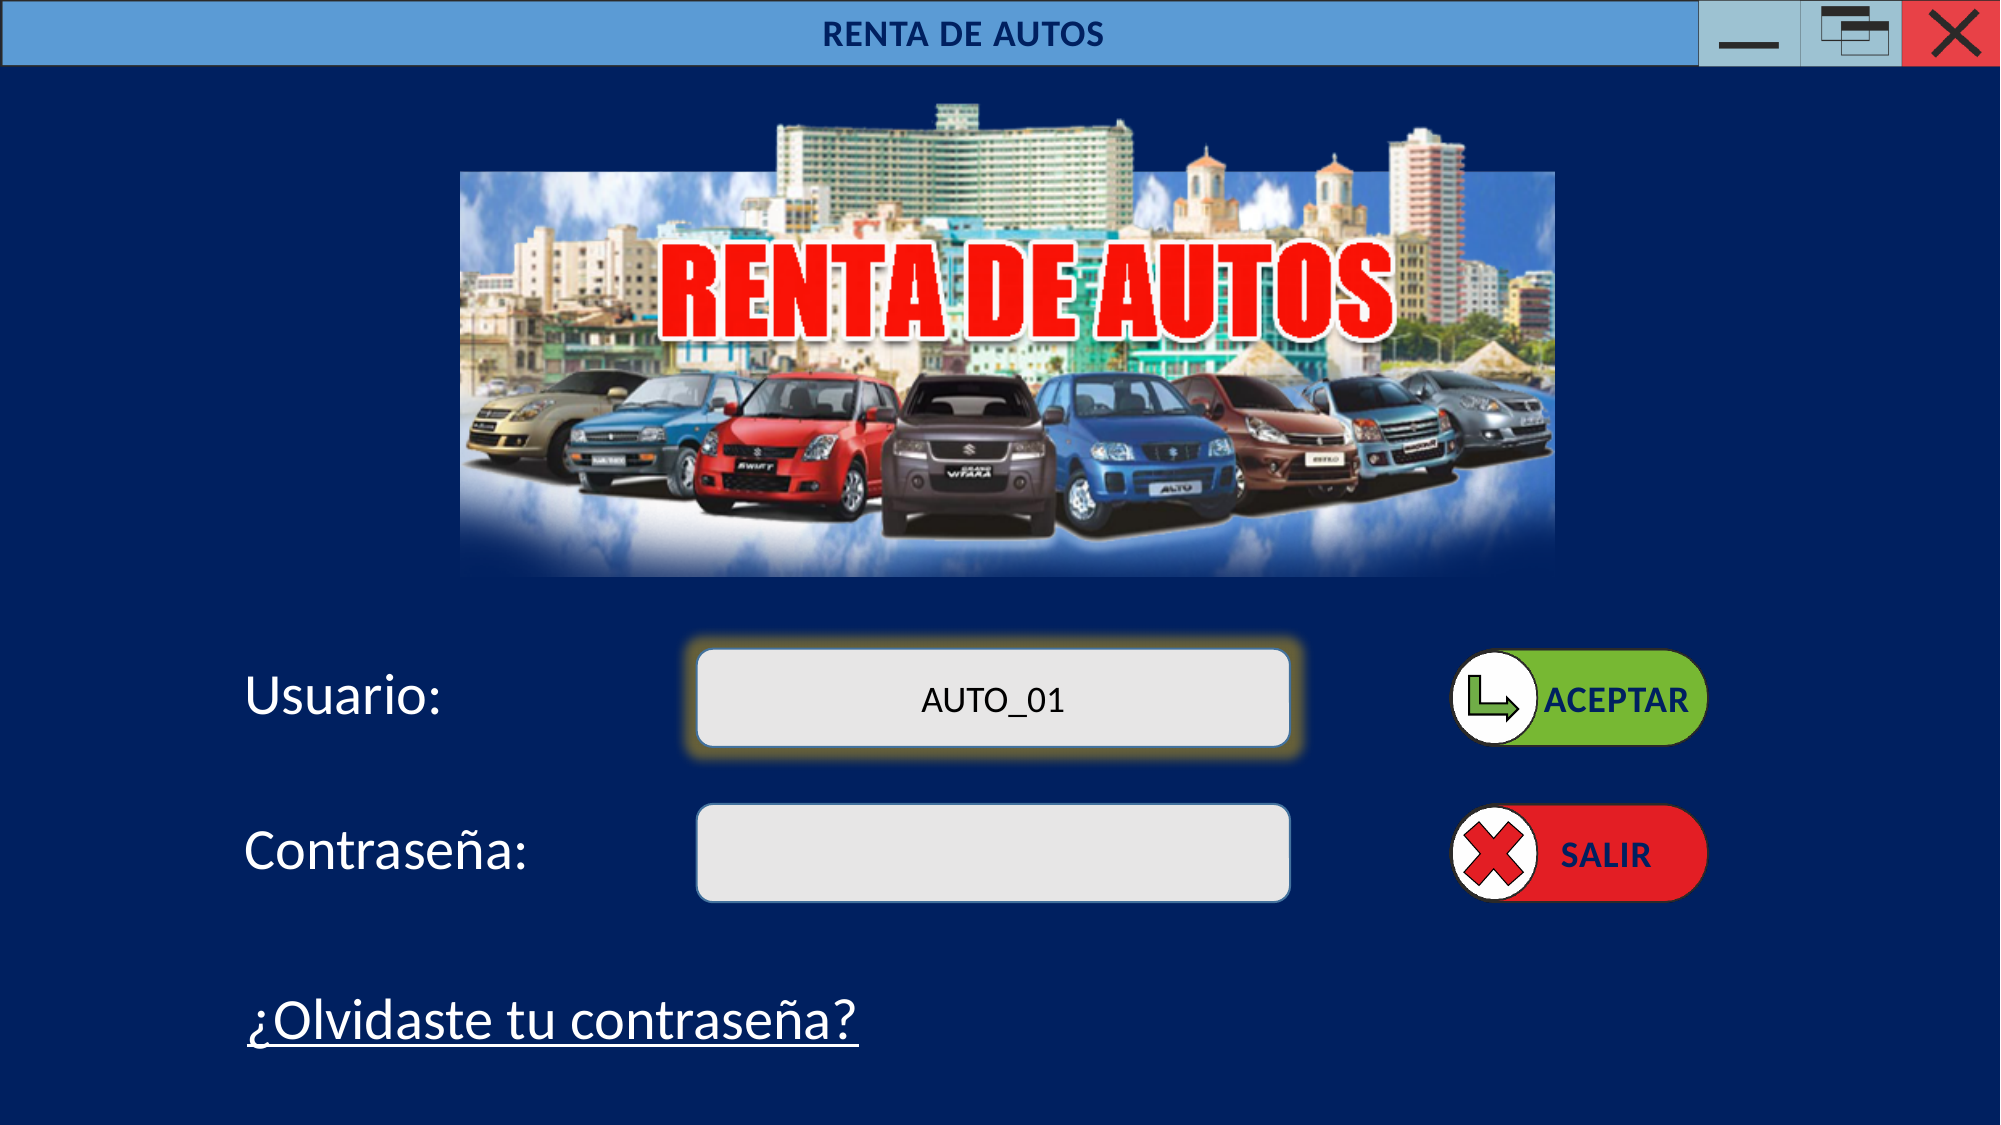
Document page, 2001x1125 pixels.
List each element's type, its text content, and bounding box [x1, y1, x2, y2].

picture [1449, 648, 1709, 747]
text_box AUTO_01 [695, 647, 1292, 748]
text_box ¿Olvidaste tu contraseña? [231, 974, 874, 1059]
text_box [695, 802, 1292, 904]
picture [0, 0, 2000, 67]
picture [460, 93, 1555, 577]
text_box Usuario: [229, 648, 458, 734]
picture [1449, 803, 1709, 903]
text_box Contraseña: [230, 803, 544, 889]
